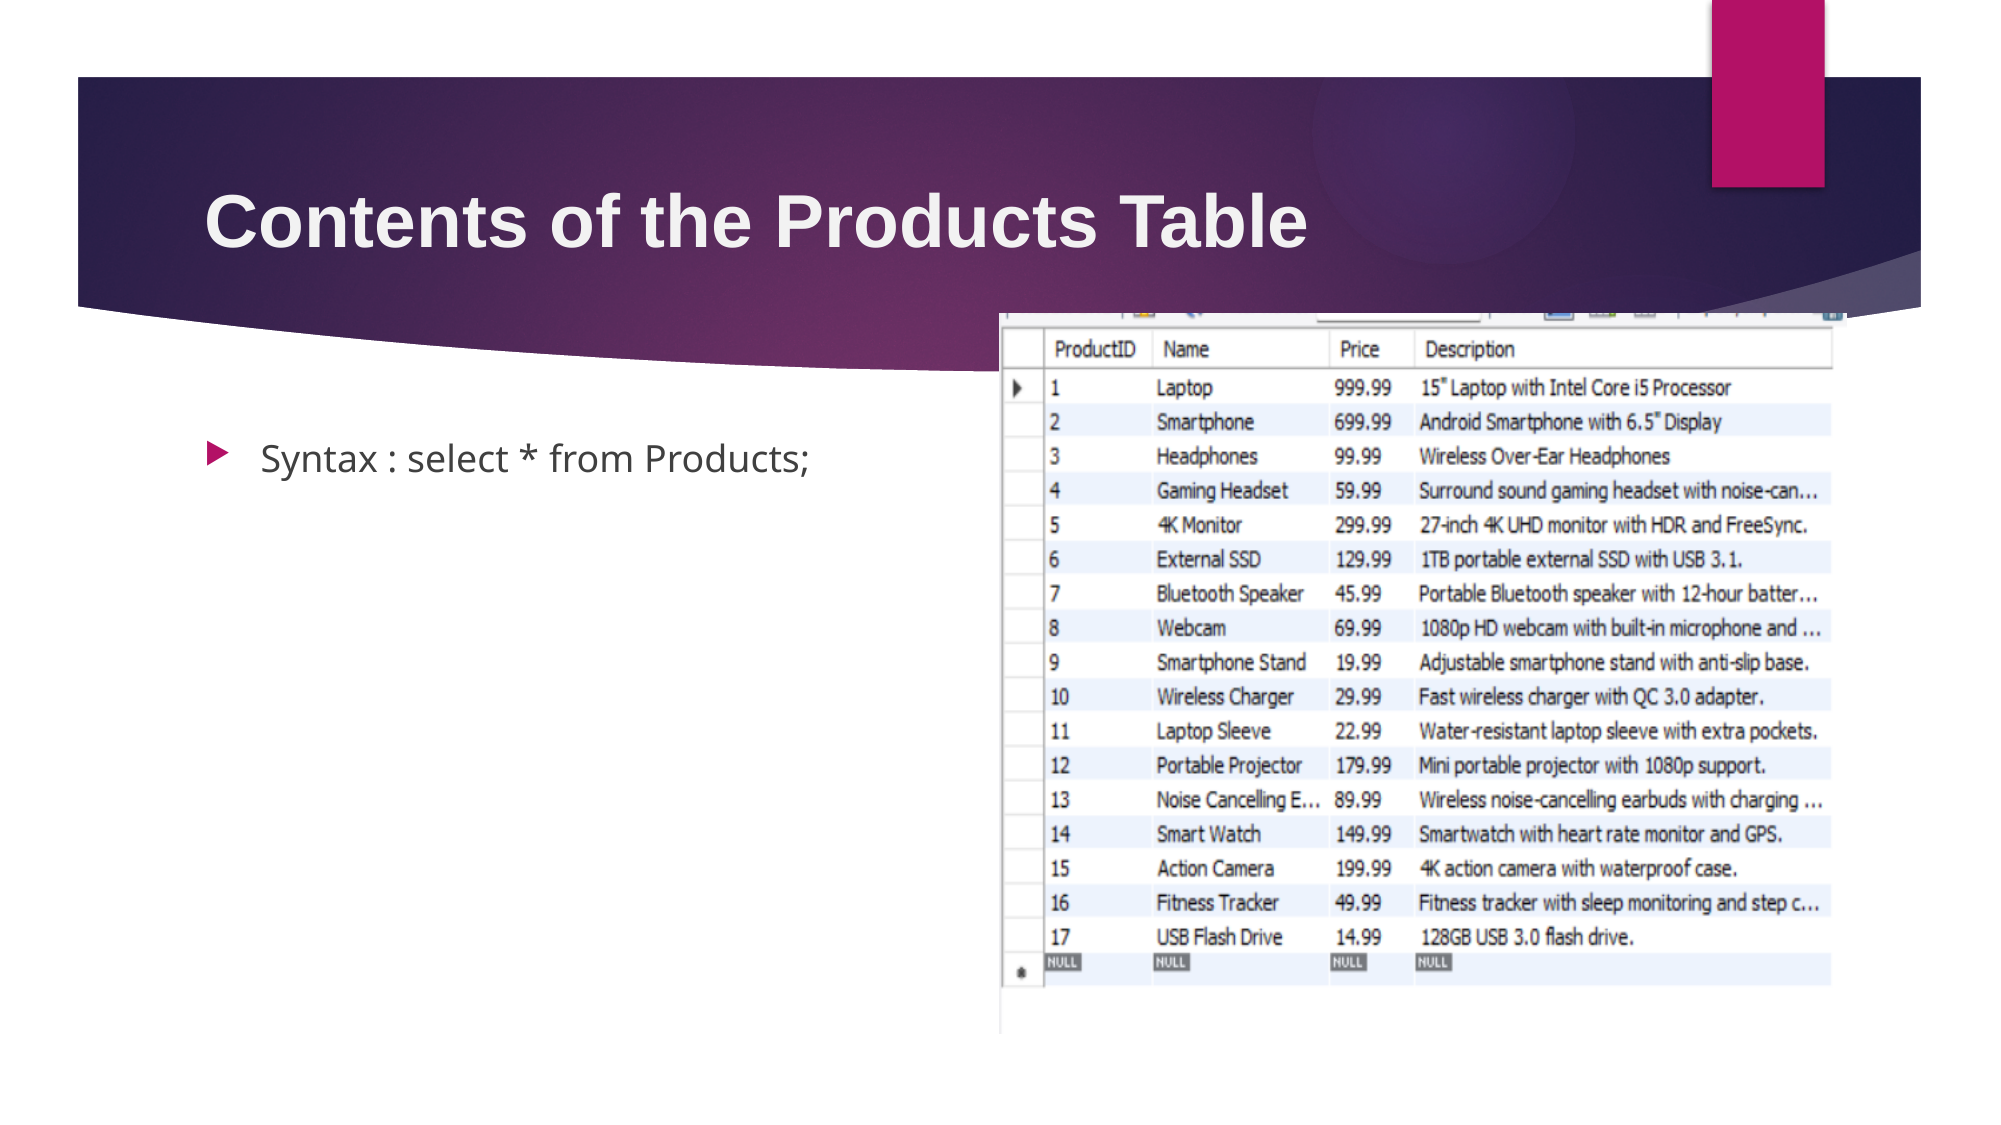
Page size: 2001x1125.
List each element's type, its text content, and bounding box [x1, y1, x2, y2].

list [999, 313, 1847, 1034]
list Syntax : select * from Products; [189, 427, 981, 988]
title Contents of the Products Table [189, 159, 1627, 276]
